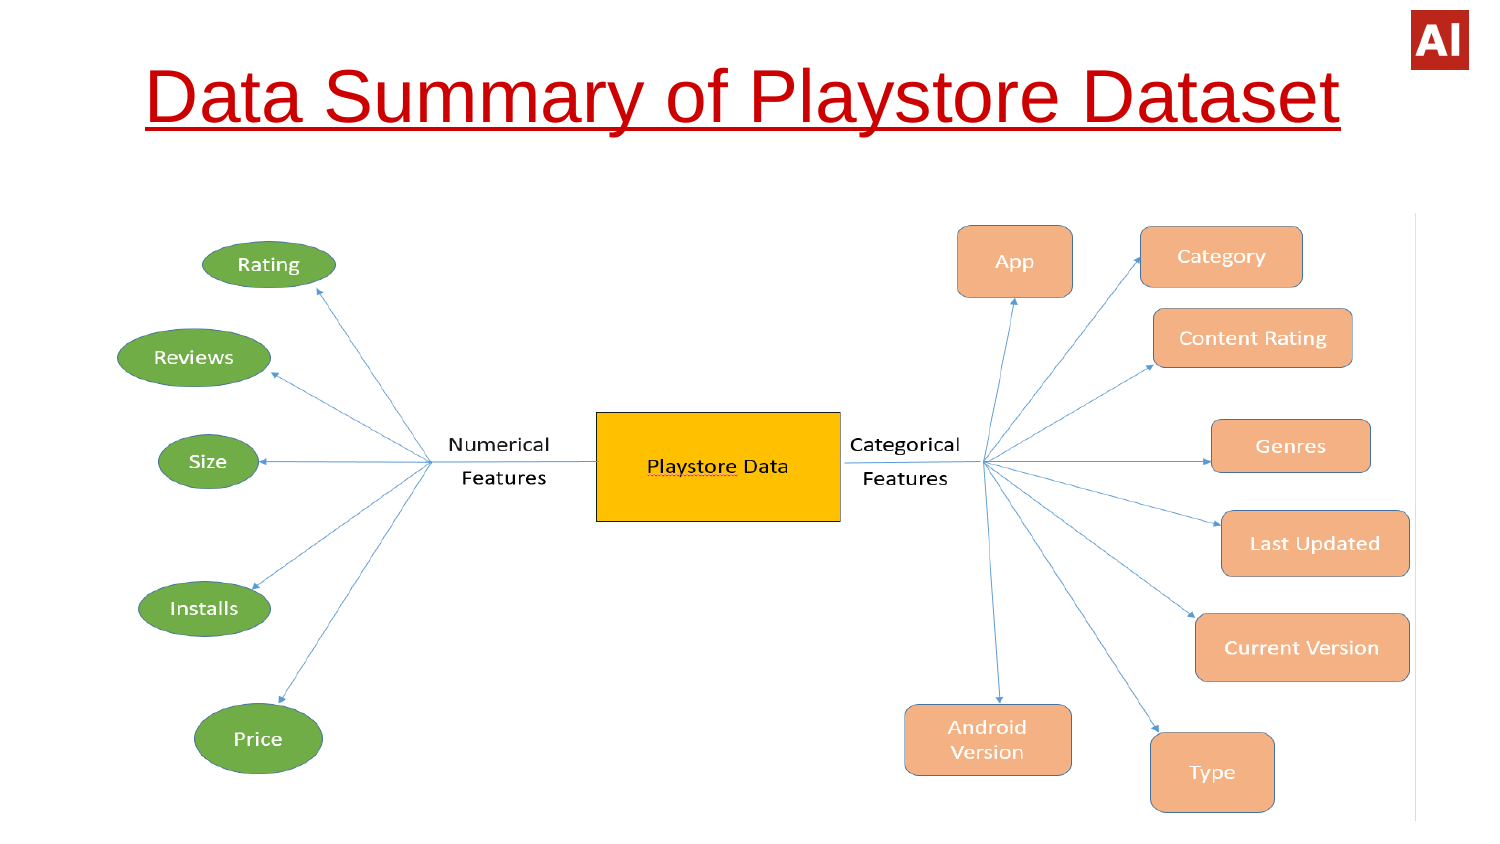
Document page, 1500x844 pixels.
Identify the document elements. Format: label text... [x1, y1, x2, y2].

picture [114, 212, 1416, 822]
picture [1411, 10, 1469, 70]
title Data Summary of Playstore Dataset [44, 23, 1443, 162]
